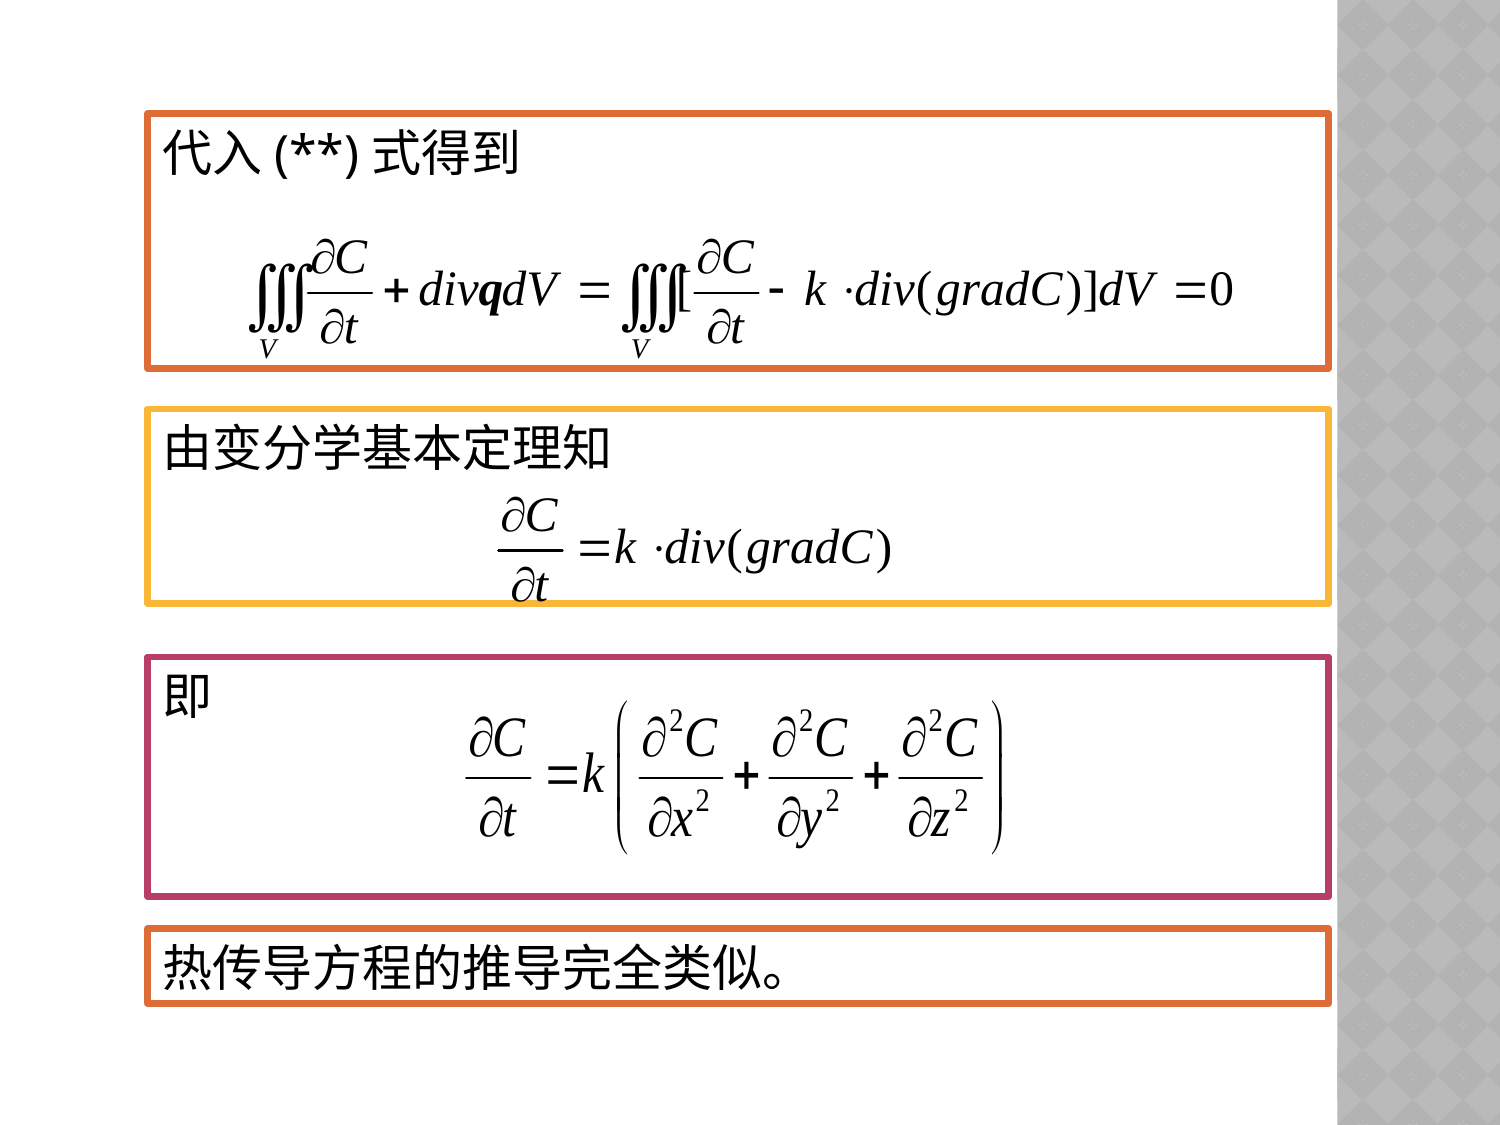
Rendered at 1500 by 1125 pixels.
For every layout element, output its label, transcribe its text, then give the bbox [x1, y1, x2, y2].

text_box 热传导方程的推导完全类似。 [144, 925, 1332, 1007]
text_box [457, 687, 1019, 869]
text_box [233, 226, 1244, 372]
text_box 由变分学基本定理知 [144, 406, 1332, 607]
text_box 代入(**)式得到 [144, 110, 1332, 372]
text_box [489, 484, 903, 613]
text_box 即 [144, 654, 1332, 900]
